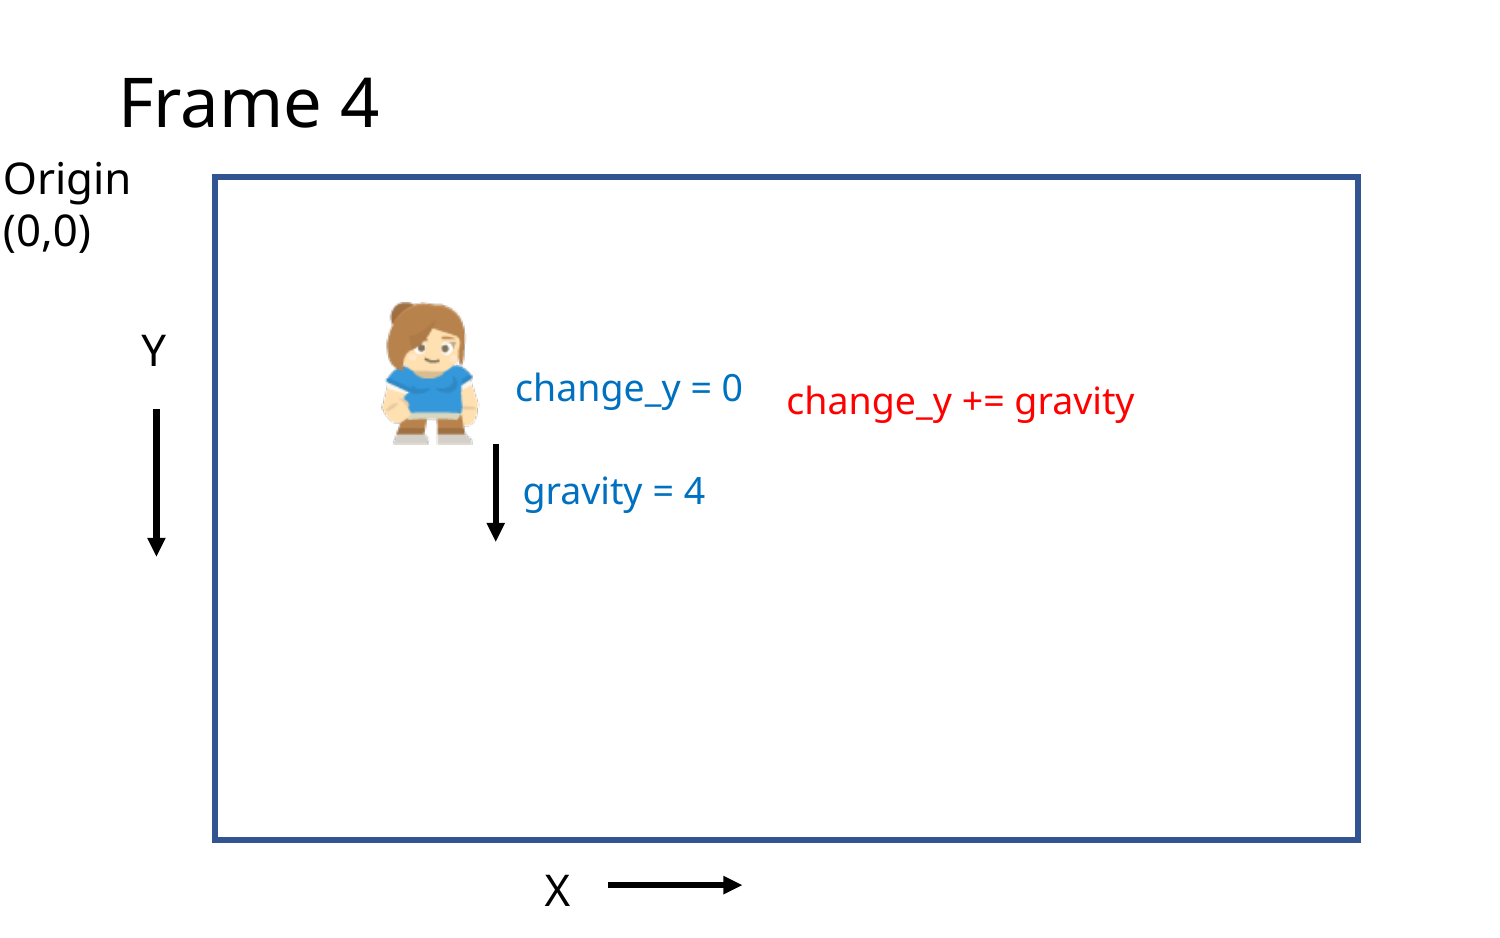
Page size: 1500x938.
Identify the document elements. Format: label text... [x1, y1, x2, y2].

text_box Origin (0,0) [0, 143, 228, 263]
picture [364, 297, 496, 445]
text_box X [529, 855, 592, 923]
text_box [214, 176, 1359, 841]
text_box change_y = 0 [500, 356, 759, 417]
list [74, 160, 1456, 888]
text_box change_y += gravity [771, 369, 1150, 430]
text_box Y [126, 314, 184, 383]
text_box gravity = 4 [507, 459, 721, 520]
title Frame 4 [103, 49, 1397, 160]
